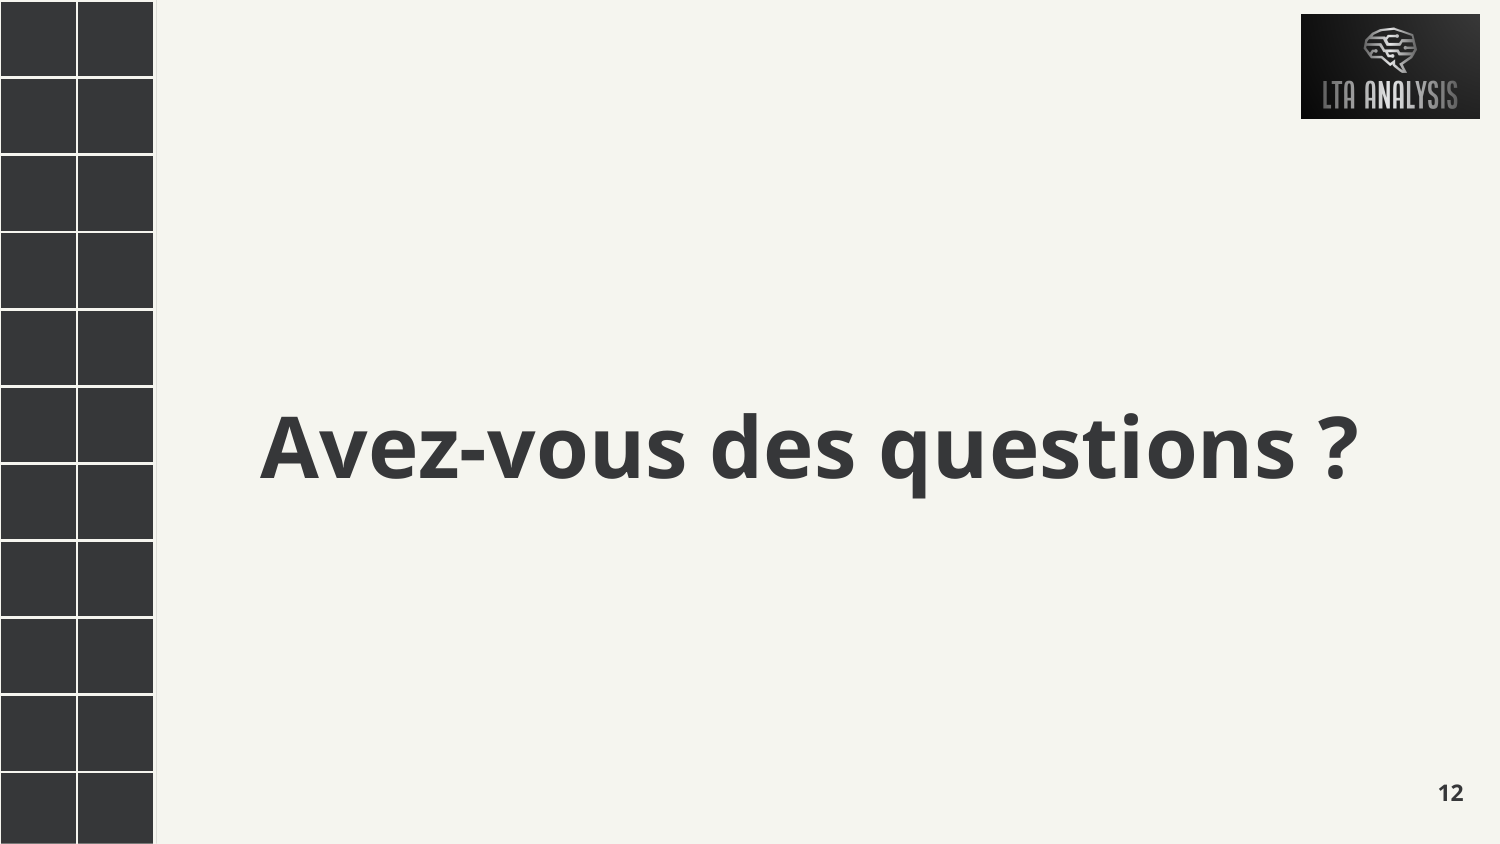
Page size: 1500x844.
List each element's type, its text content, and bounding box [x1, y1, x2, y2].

text_box Avez-vous des questions ? [260, 373, 1405, 496]
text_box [0, 0, 156, 844]
slide_number ‹#› [1374, 779, 1464, 809]
picture [1301, 14, 1481, 119]
